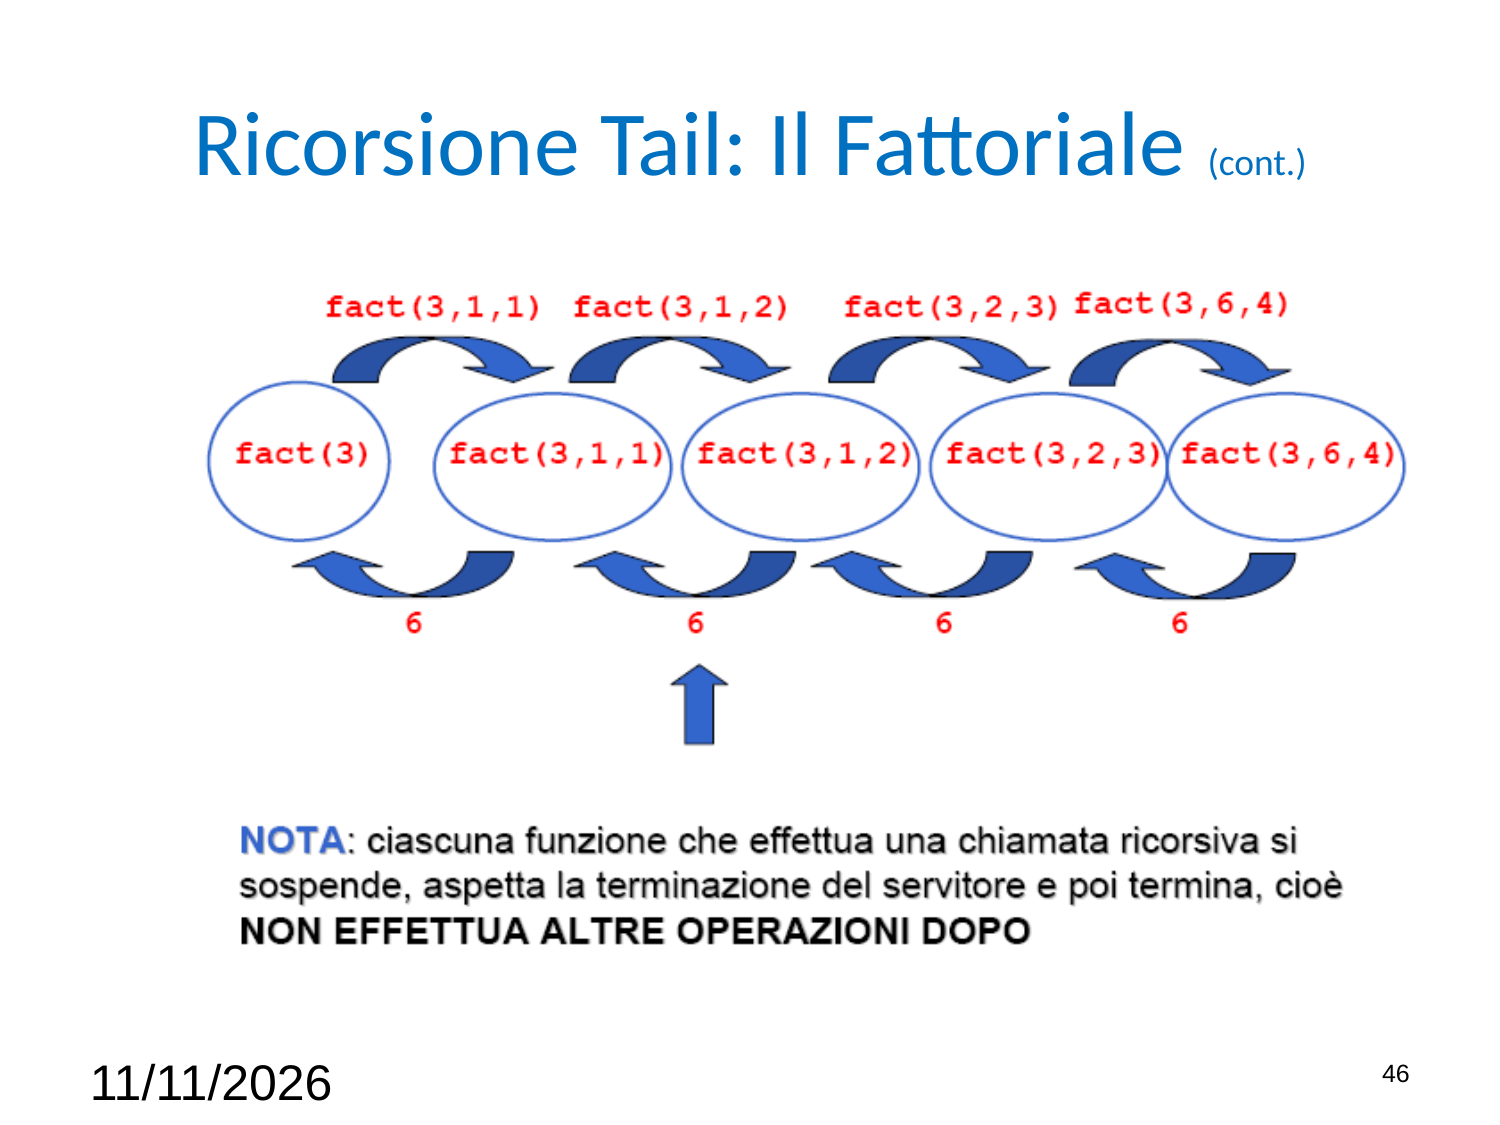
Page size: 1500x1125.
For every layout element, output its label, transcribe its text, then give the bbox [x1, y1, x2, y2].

picture [135, 278, 1436, 982]
title Ricorsione Tail: Il Fattoriale (cont.) [75, 45, 1425, 233]
slide_number 46 [1074, 1042, 1425, 1103]
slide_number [75, 1042, 425, 1103]
